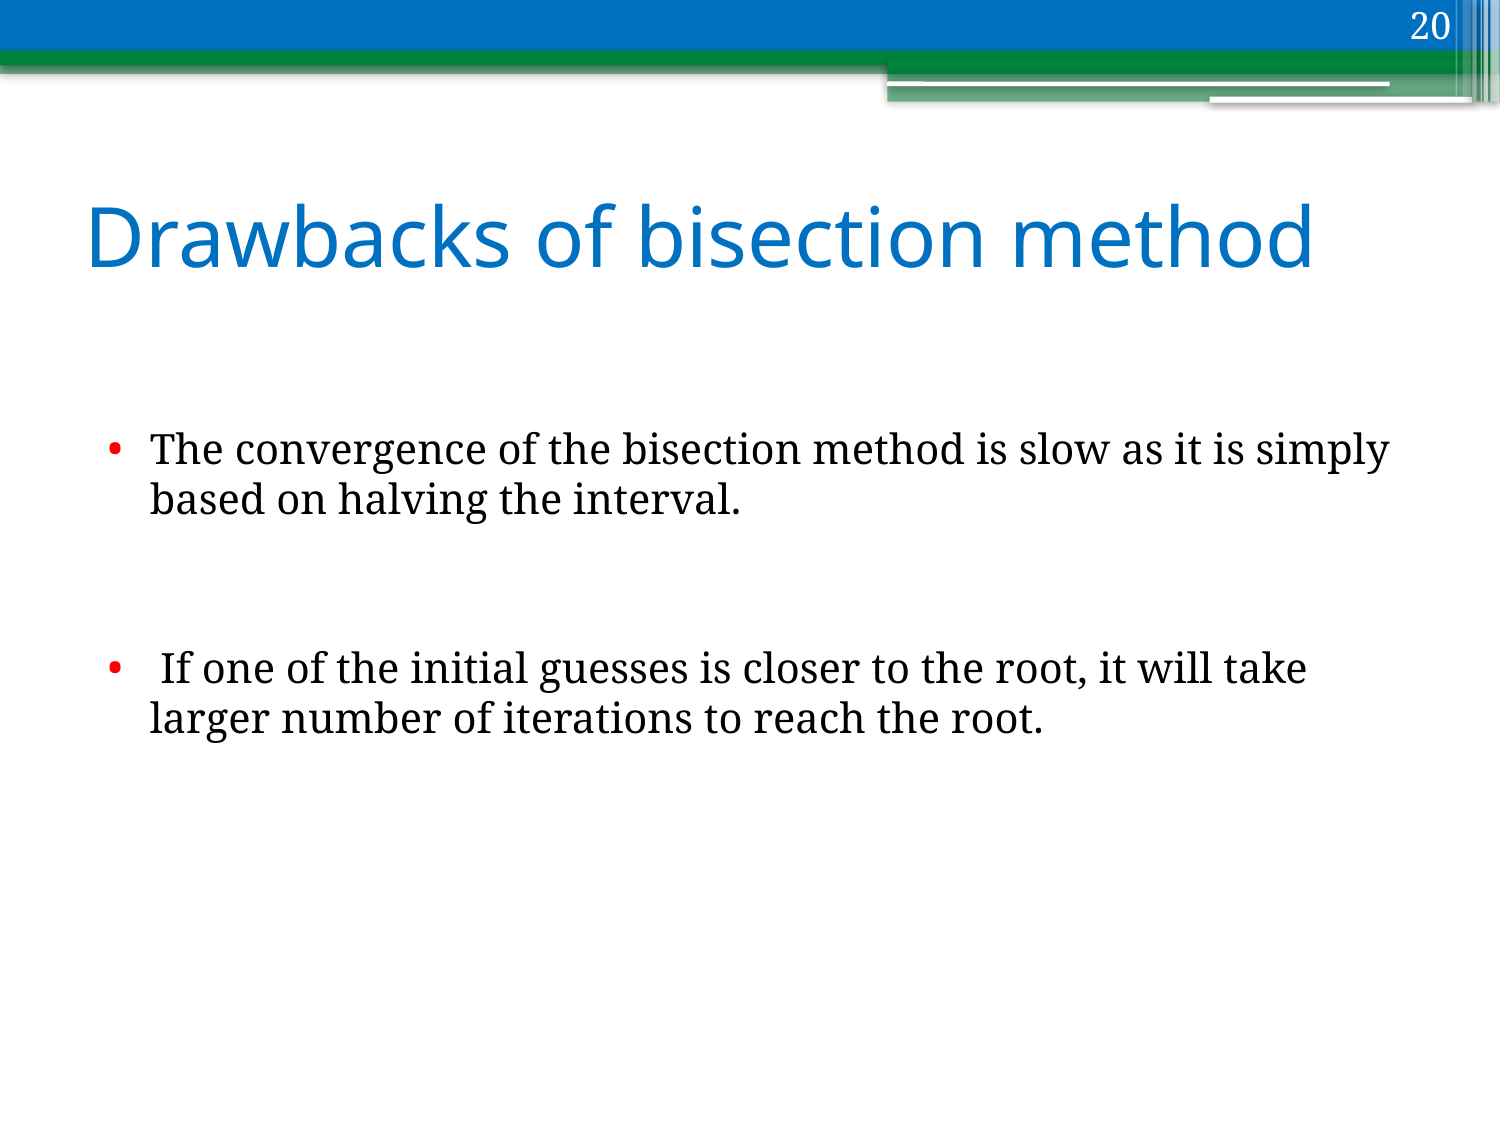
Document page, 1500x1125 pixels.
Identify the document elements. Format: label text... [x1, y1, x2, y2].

list The convergence of the bisection method is slow as it is simply based on halving the interval. If one of the initial guesses is closer to the root, it will take larger number of iterations to reach the root. [75, 246, 1418, 1079]
slide_number 20 [1341, 0, 1466, 61]
title Drawbacks of bisection method [70, 70, 1421, 398]
